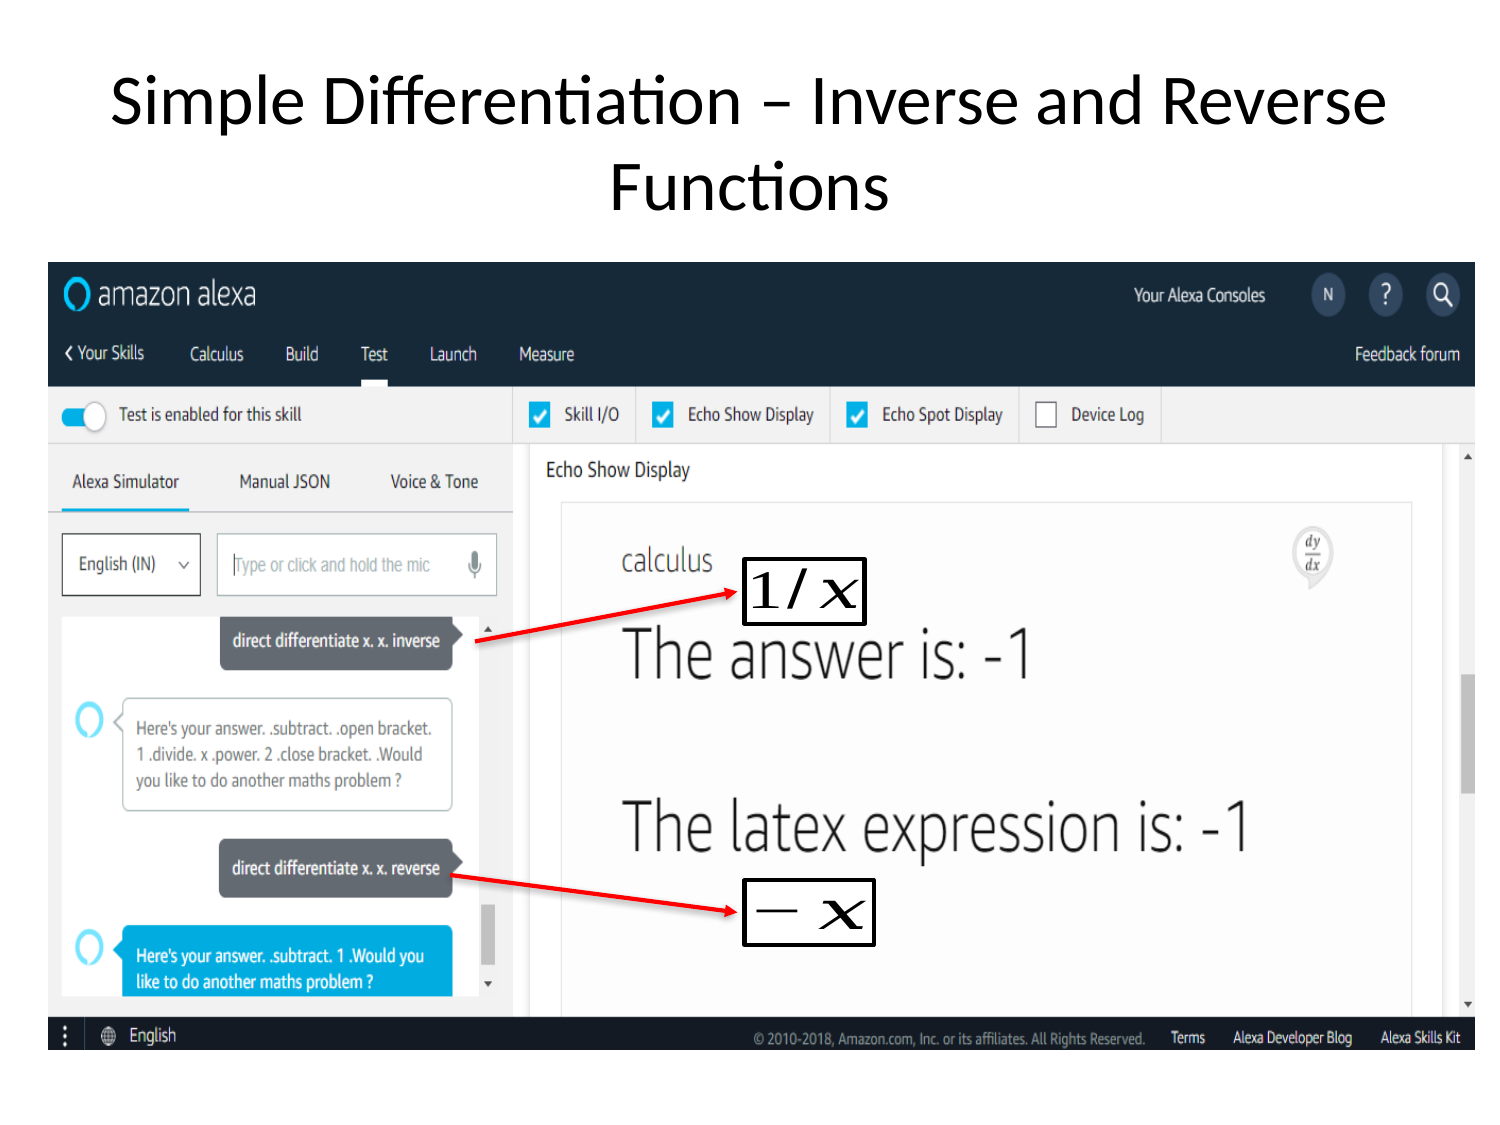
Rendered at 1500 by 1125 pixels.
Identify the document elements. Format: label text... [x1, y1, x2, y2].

title Simple Differentiation – Inverse and Reverse Functions [75, 45, 1425, 233]
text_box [449, 874, 738, 913]
picture [48, 262, 1476, 1051]
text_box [474, 591, 738, 642]
